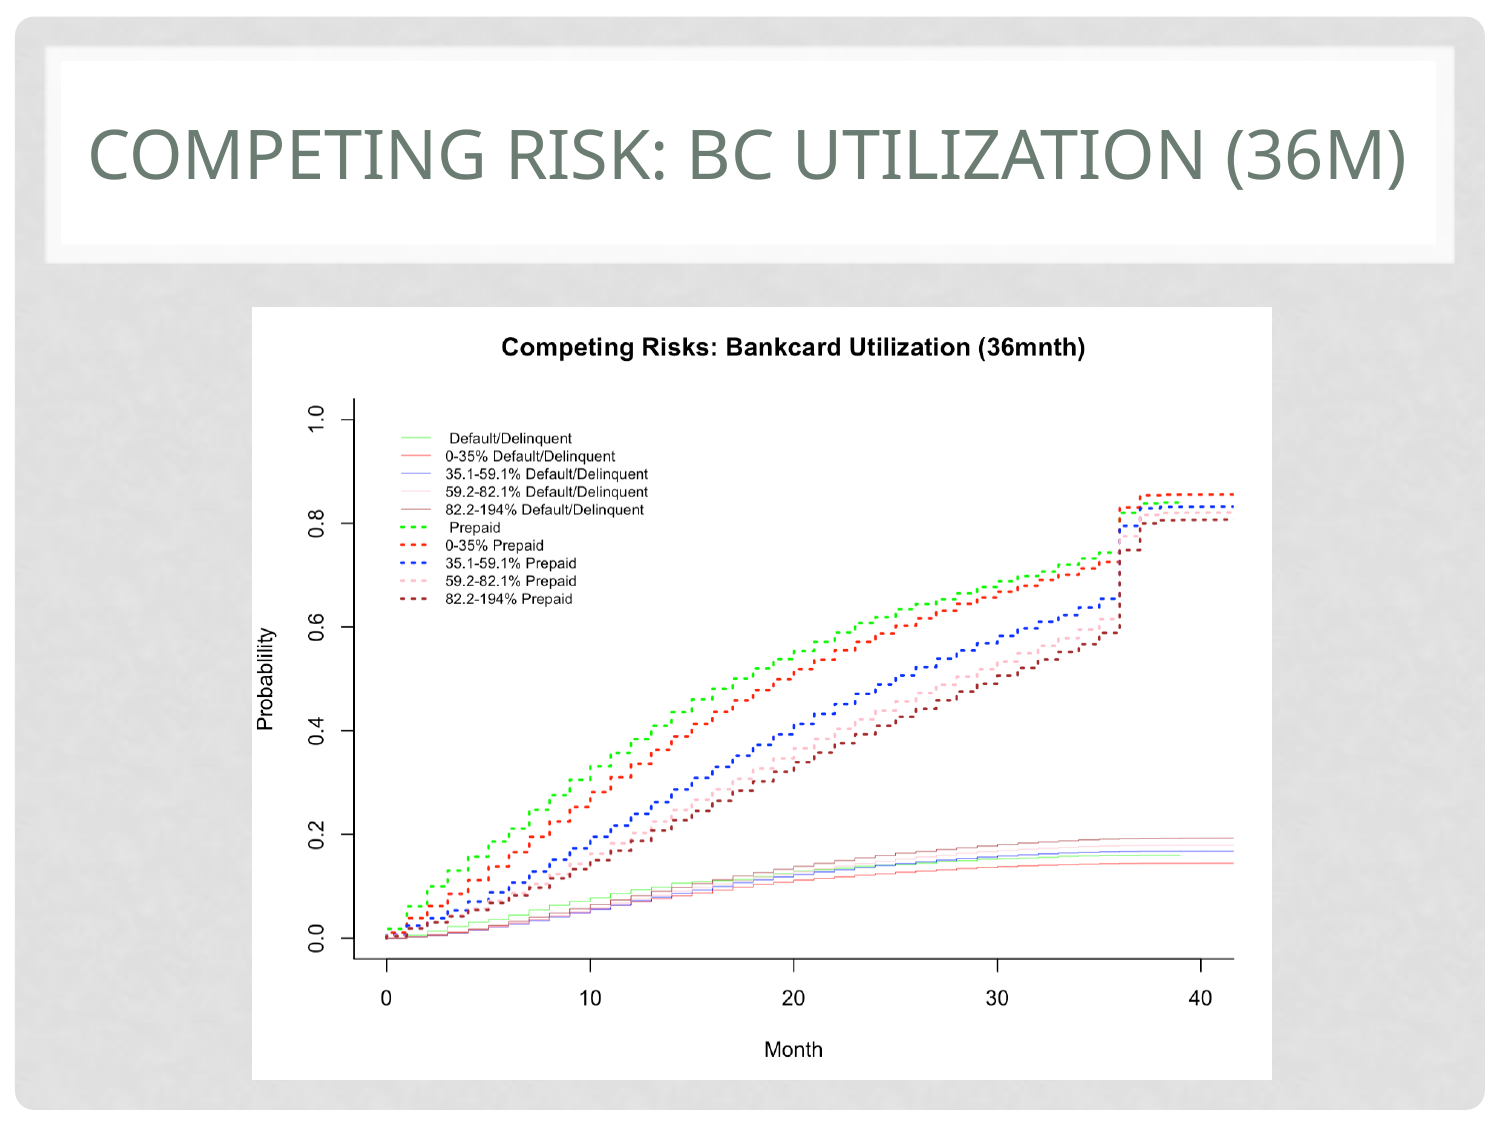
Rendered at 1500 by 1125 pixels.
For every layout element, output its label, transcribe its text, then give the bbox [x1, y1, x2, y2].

picture [252, 306, 1272, 1080]
title Competing risk: Bc Utilization (36m) [69, 66, 1425, 238]
